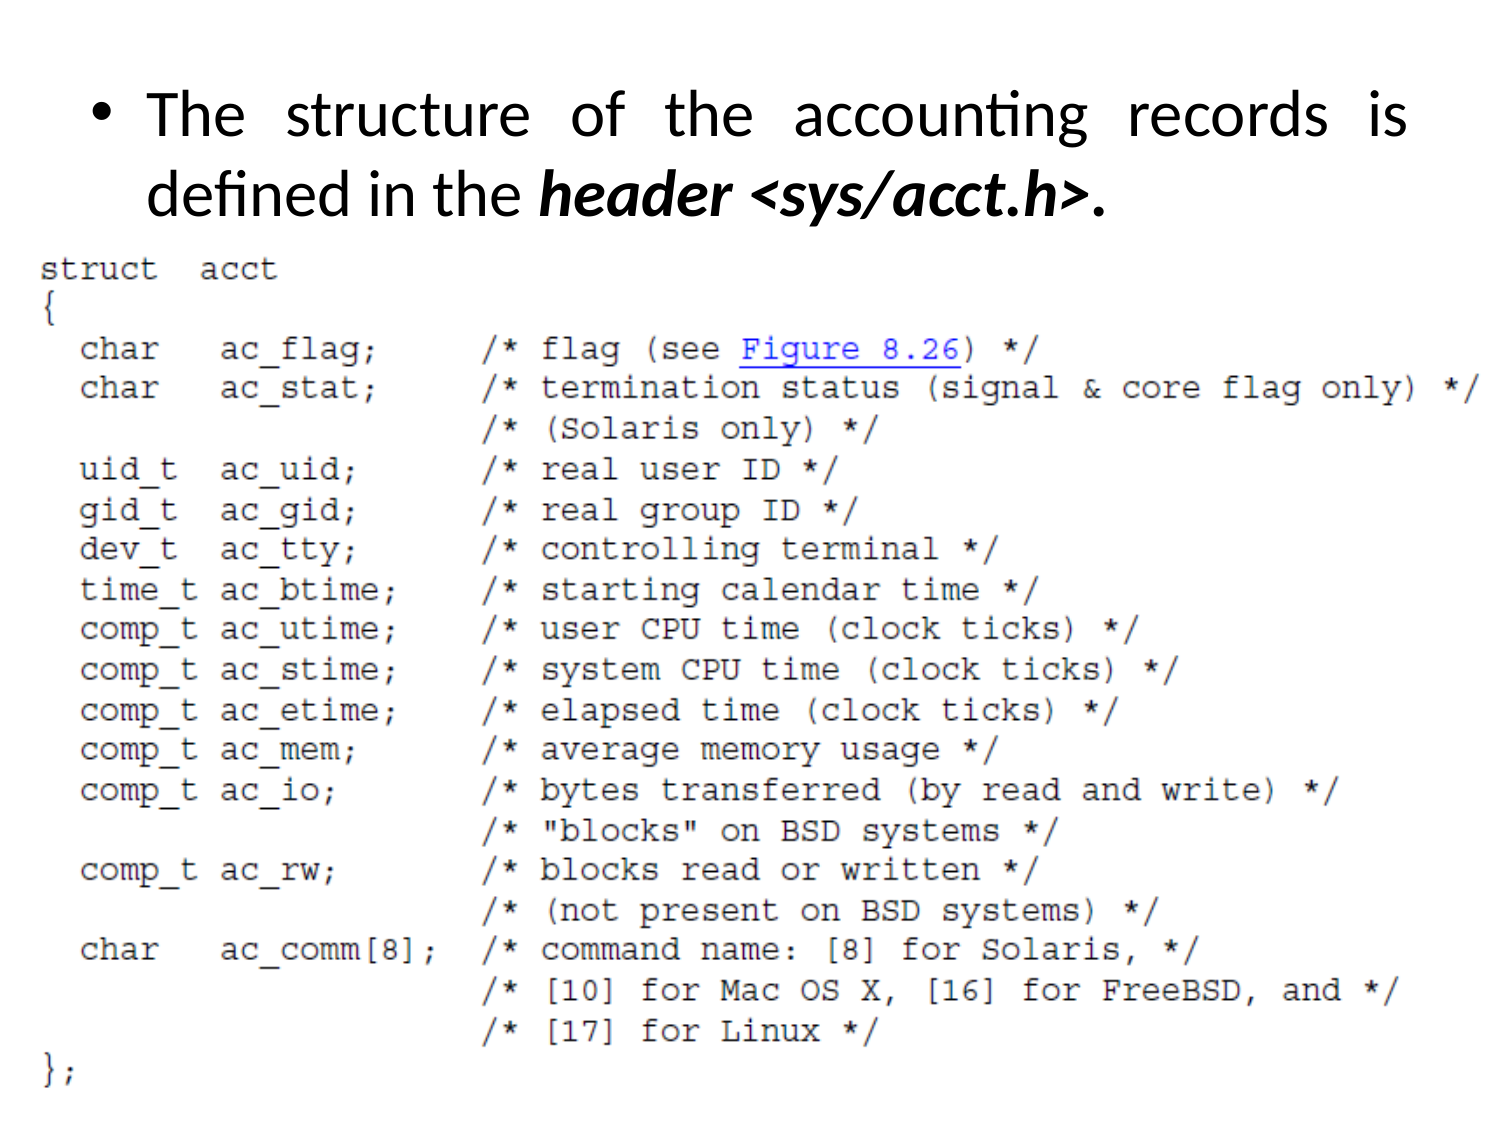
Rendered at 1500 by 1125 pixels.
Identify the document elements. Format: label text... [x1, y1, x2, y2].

picture [0, 237, 1500, 1125]
list The structure of the accounting records is defined in the header <sys/acct.h>. [75, 62, 1425, 235]
